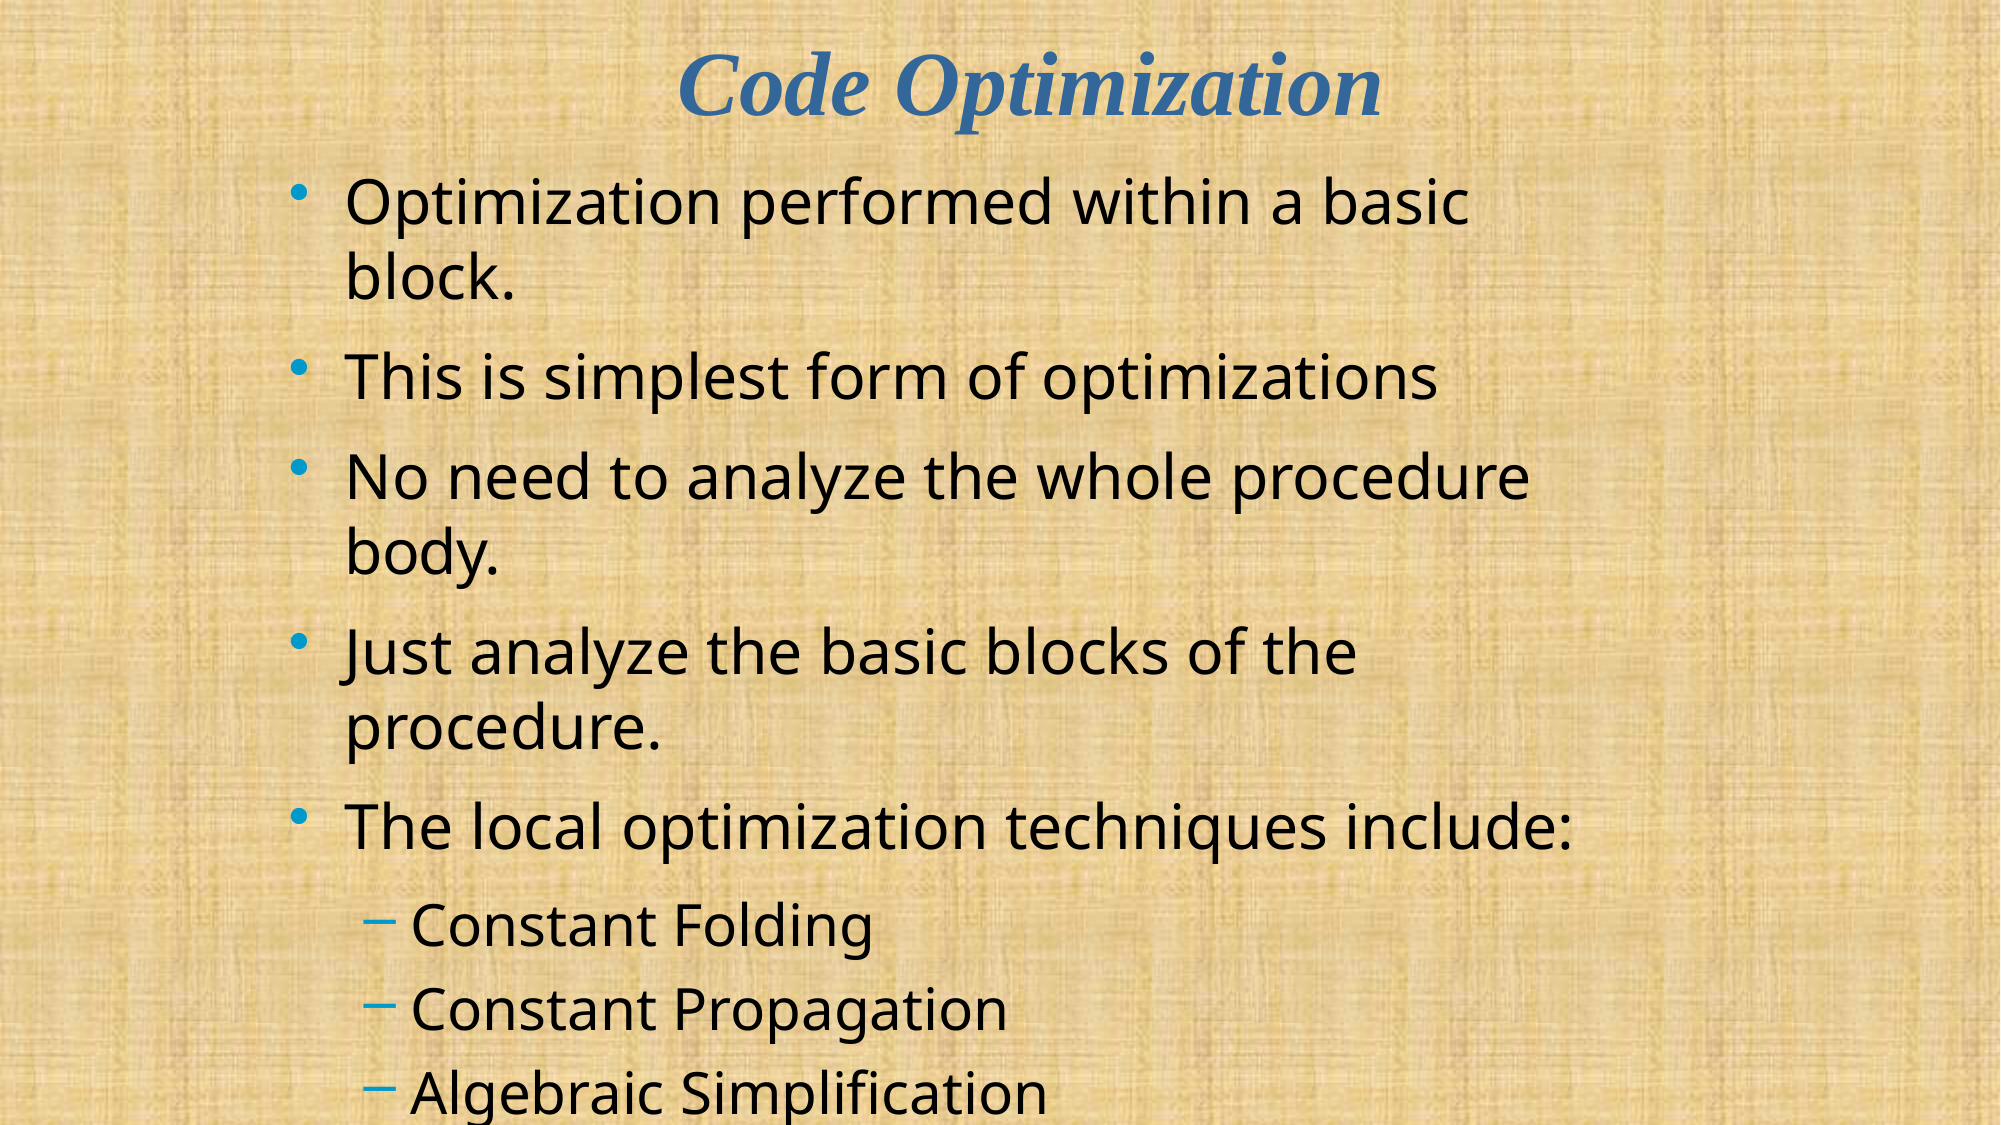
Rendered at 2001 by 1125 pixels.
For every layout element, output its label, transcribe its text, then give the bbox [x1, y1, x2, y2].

text_box Optimization performed within a basic block. This is simplest form of optimizations No need to analyze the whole procedure body. Just analyze the basic blocks of the procedure. The local optimization techniques include: Constant Folding Constant Propagation Algebraic Simplification Operator Strength Reduction Dead Code Elimination [286, 135, 1646, 1125]
title Code Optimization [675, 21, 1386, 135]
picture [0, 0, 2001, 1125]
